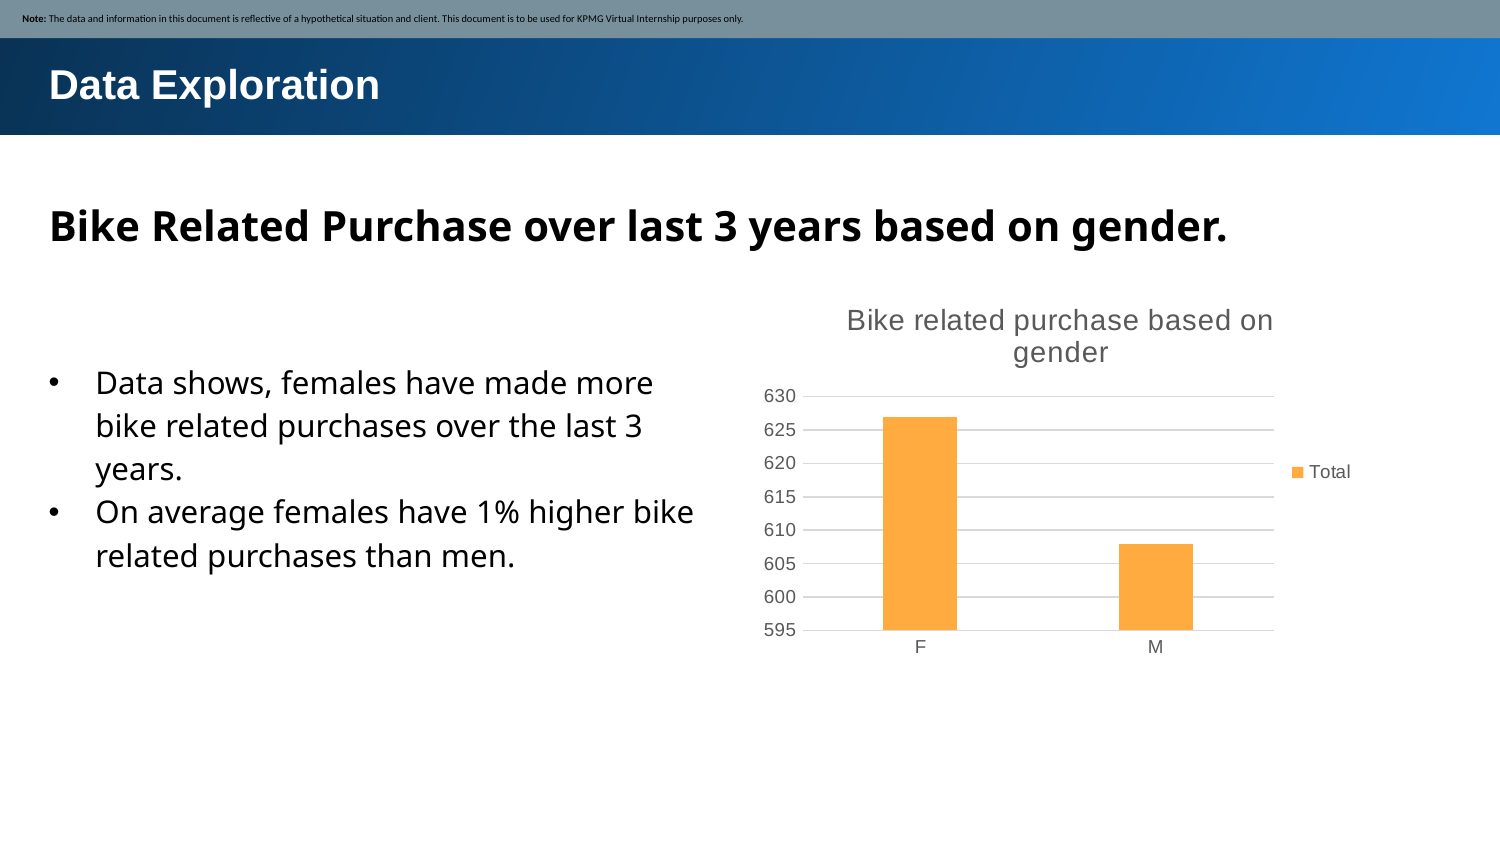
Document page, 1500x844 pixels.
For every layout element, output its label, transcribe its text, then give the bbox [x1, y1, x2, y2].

text_box [0, 39, 1500, 135]
chart [751, 278, 1371, 667]
text_box Data Exploration [33, 43, 1439, 124]
text_box Data shows, females have made more bike related purchases over the last 3 years. On average females have 1% higher bike related purchases than men. [33, 305, 738, 589]
text_box Bike Related Purchase over last 3 years based on gender. [33, 177, 1439, 266]
text_box Note: The data and information in this document is reflective of a hypothetical situation and client. This document is to be used for KPMG Virtual Internship purposes only. [0, 0, 1500, 39]
